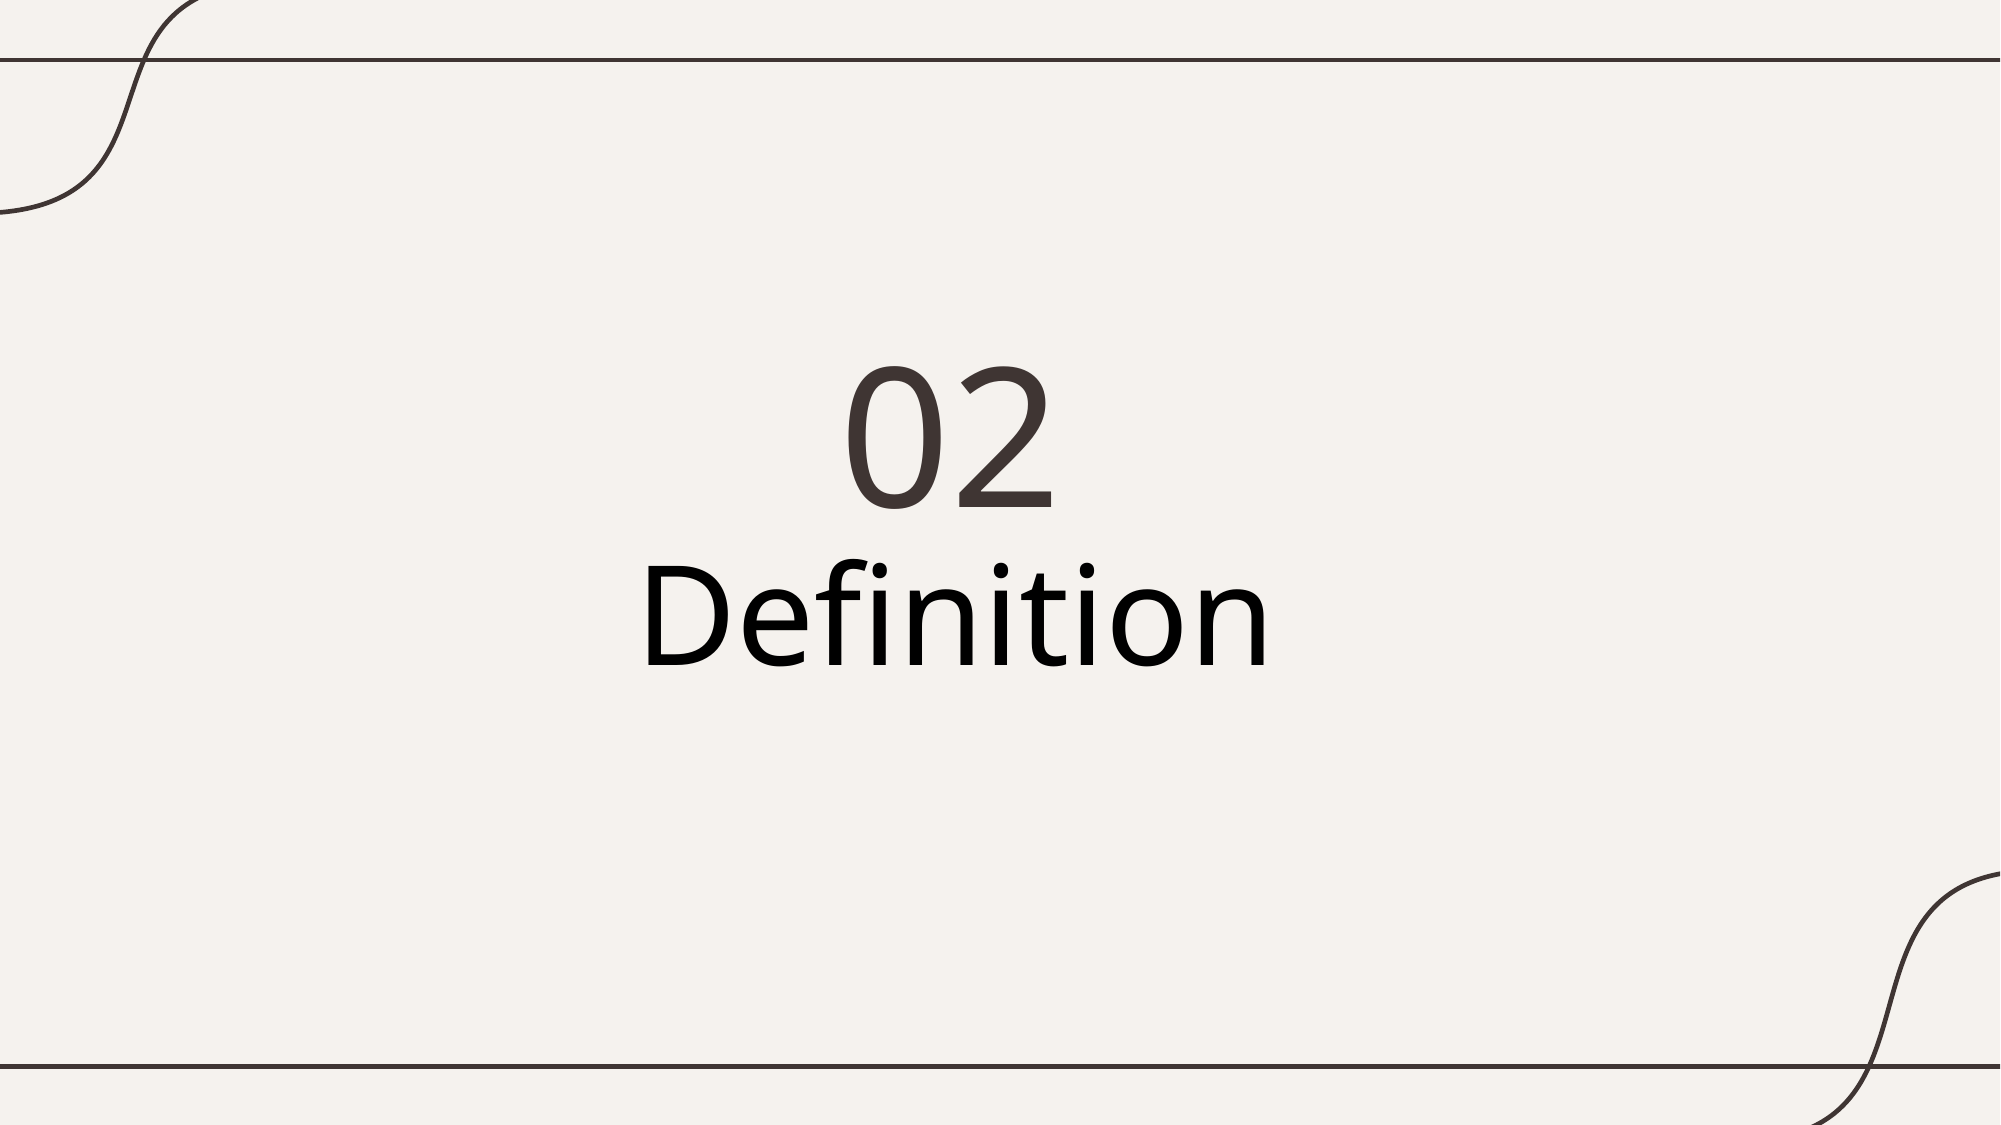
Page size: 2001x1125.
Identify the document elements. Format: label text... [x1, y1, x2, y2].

title 02 [819, 292, 1181, 507]
title Definition [614, 506, 1428, 686]
